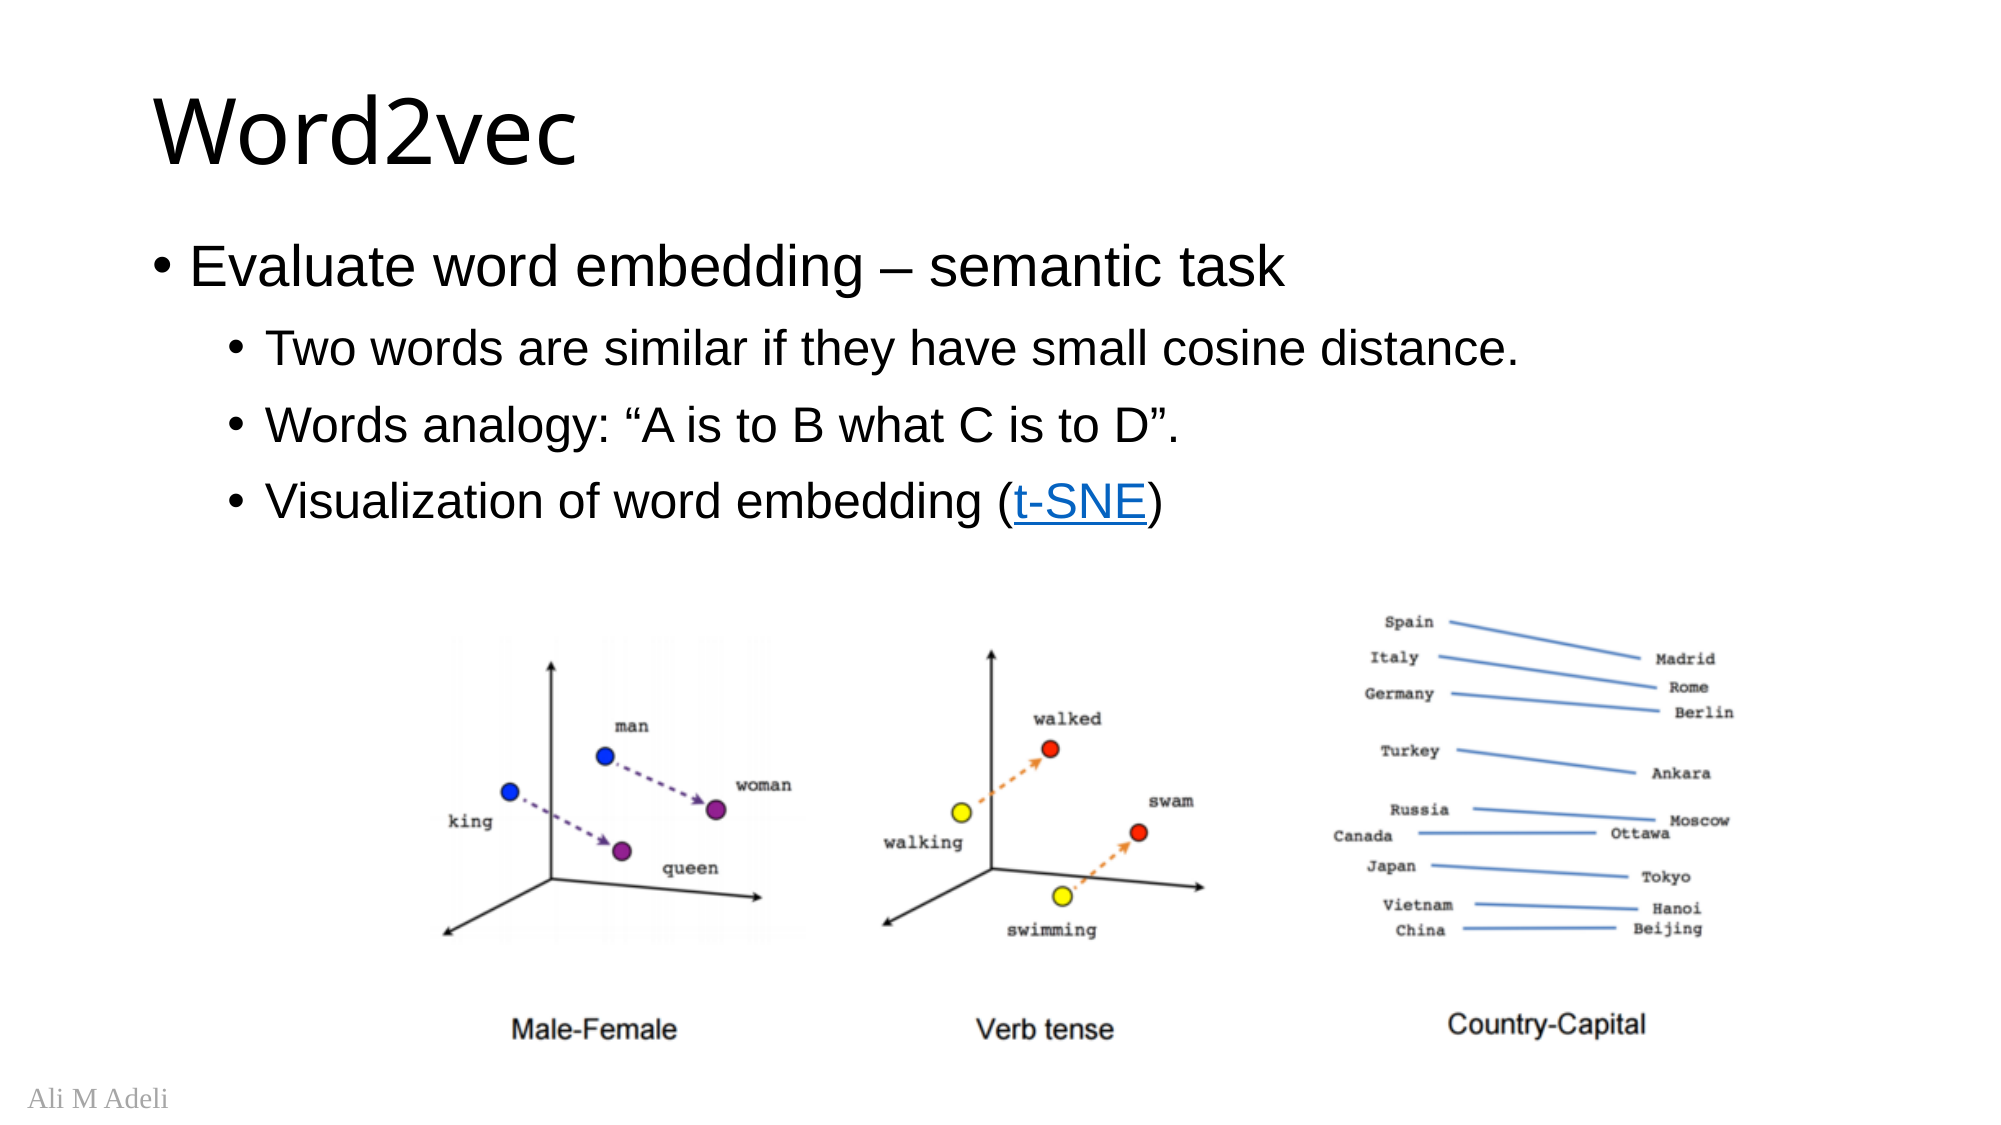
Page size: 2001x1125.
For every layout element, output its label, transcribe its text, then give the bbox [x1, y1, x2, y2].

list Evaluate word embedding – semantic task Two words are similar if they have small cosine distance. Words analogy: “A is to B what C is to D”. Visualization of word embedding (t-SNE) [137, 228, 1863, 1020]
title Word2vec [137, 59, 1863, 210]
picture [384, 590, 1767, 1066]
